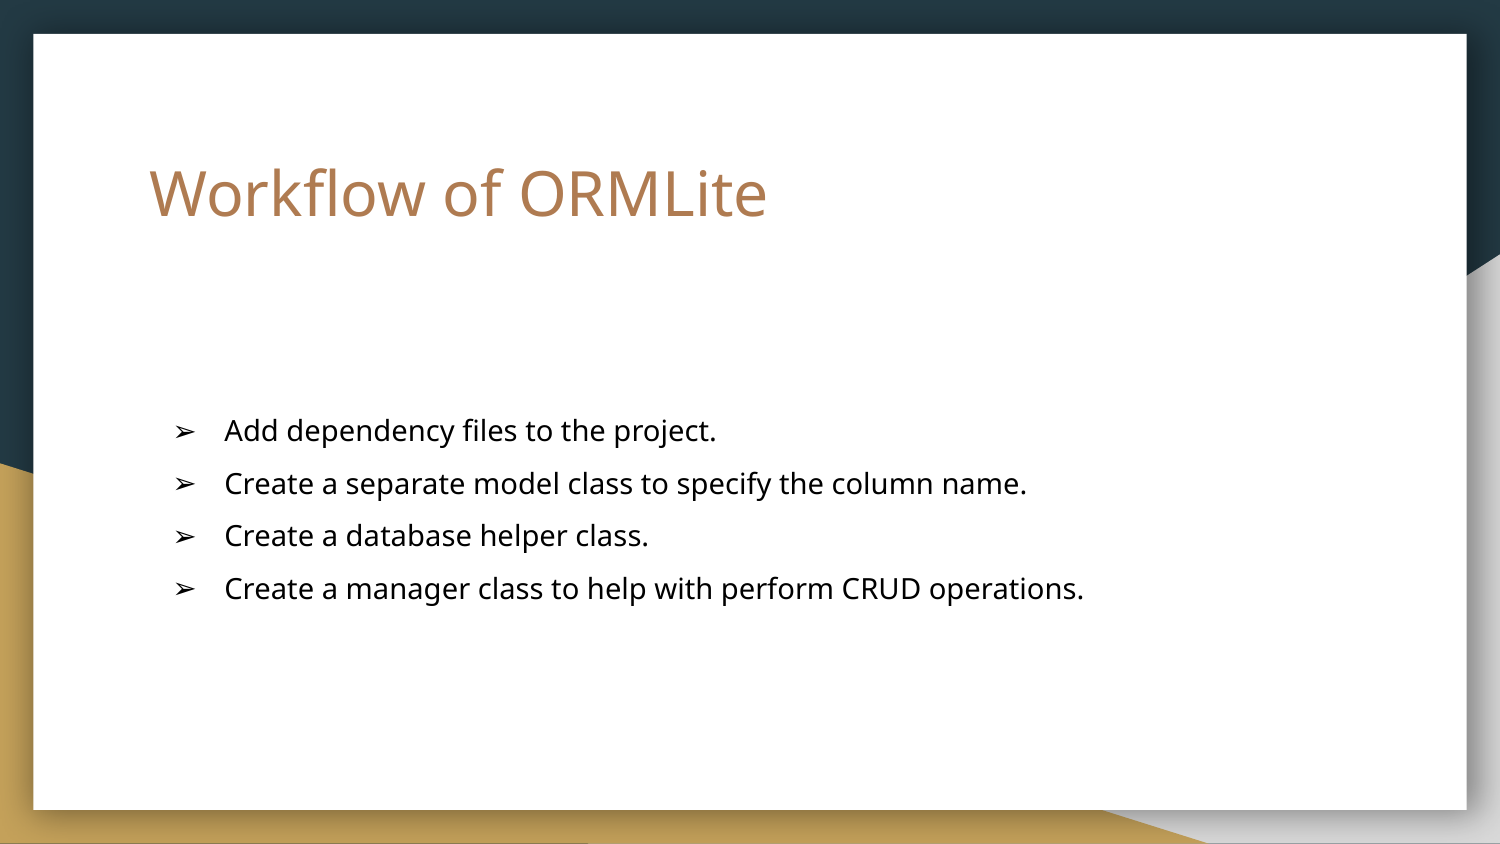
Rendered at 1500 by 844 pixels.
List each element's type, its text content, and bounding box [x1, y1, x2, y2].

title Workflow of ORMLite [134, 138, 1366, 246]
list Add dependency files to the project. Create a separate model class to specify the column name. Create a database helper class. Create a manager class to help with perform CRUD operations. [134, 272, 1366, 729]
